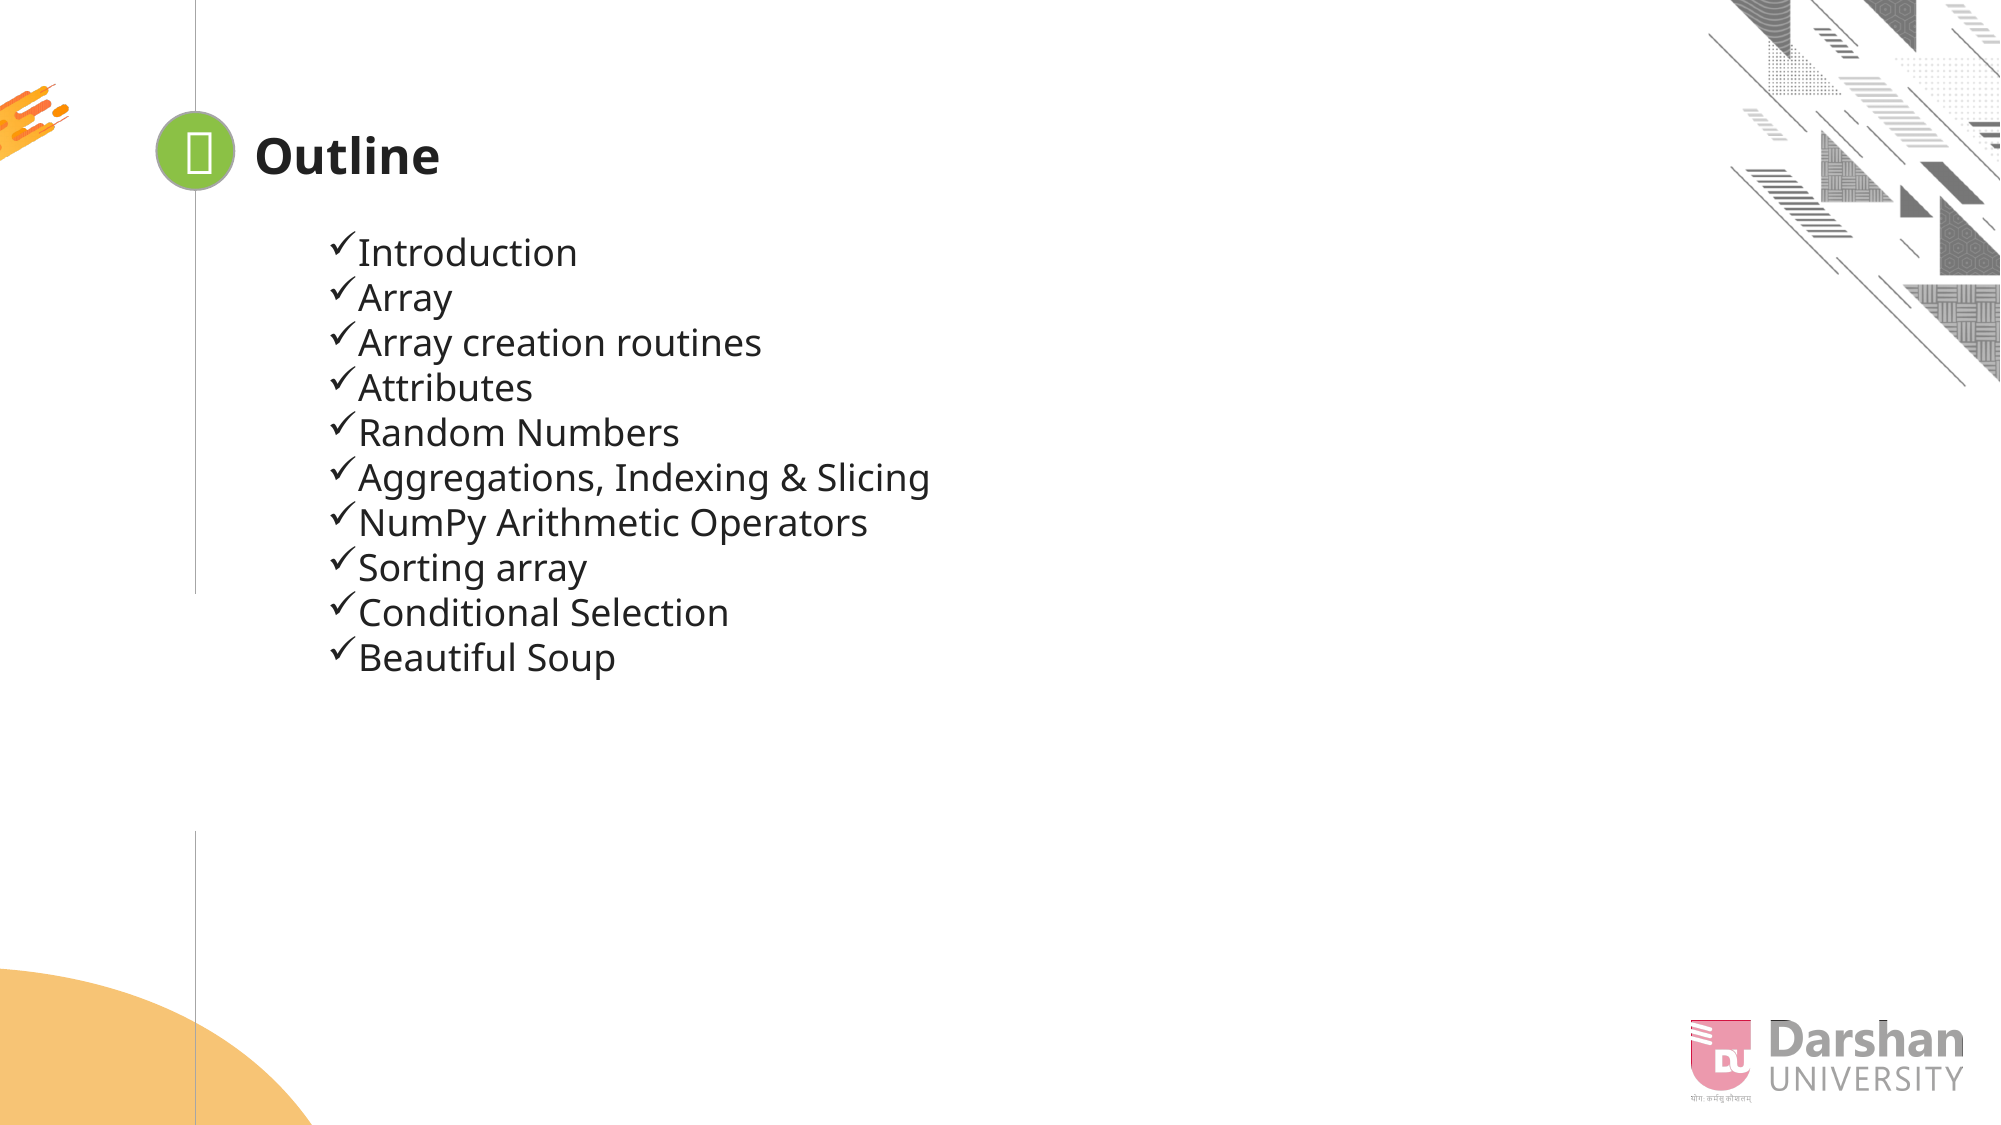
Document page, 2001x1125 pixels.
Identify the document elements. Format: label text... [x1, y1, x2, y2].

picture [0, 65, 90, 193]
text_box Outline Introduction Array Array creation routines Attributes Random Numbers Aggregations, Indexing & Slicing NumPy Arithmetic Operators Sorting array Conditional Selection Beautiful Soup [239, 116, 1045, 687]
text_box  [155, 110, 236, 191]
